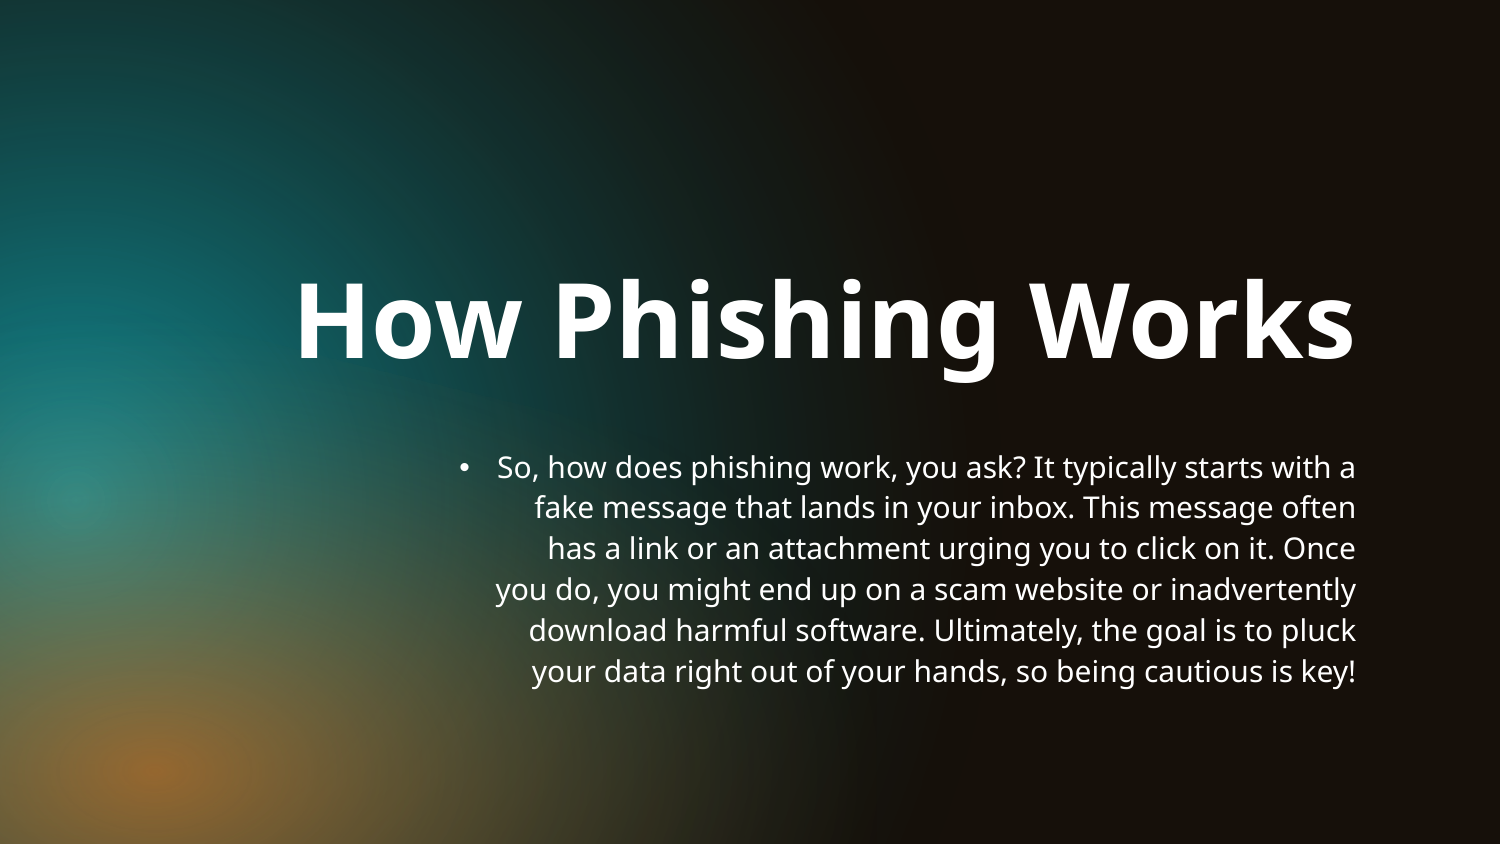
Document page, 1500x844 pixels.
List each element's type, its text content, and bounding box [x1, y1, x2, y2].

picture [0, 0, 1065, 844]
subtitle So, how does phishing work, you ask? It typically starts with a fake message that lands in your inbox. This message often has a link or an attachment urging you to click on it. Once you do, you might end up on a scam website or inadvertently download harmful software. Ultimately, the goal is to pluck your data right out of your hands, so being cautious is key! [442, 431, 1372, 743]
title How Phishing Works [237, 101, 1372, 405]
